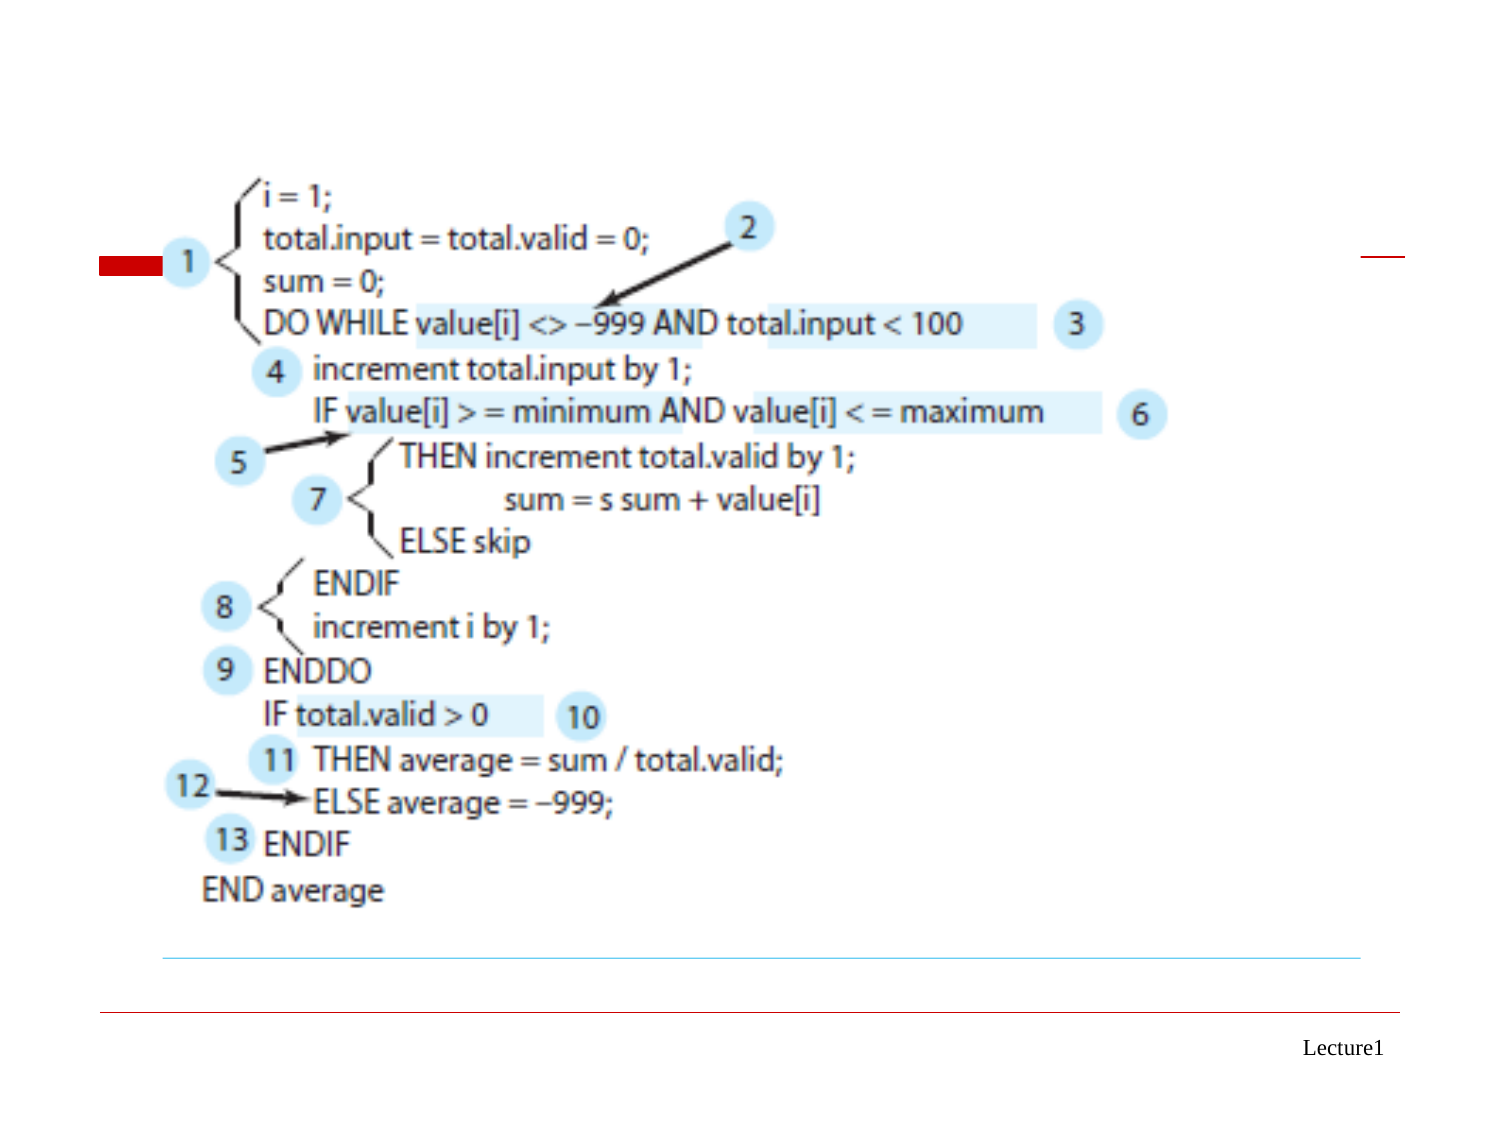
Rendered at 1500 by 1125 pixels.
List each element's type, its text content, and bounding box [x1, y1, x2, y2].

slide_number Lecture1 [1037, 1024, 1400, 1103]
picture [162, 165, 1361, 960]
